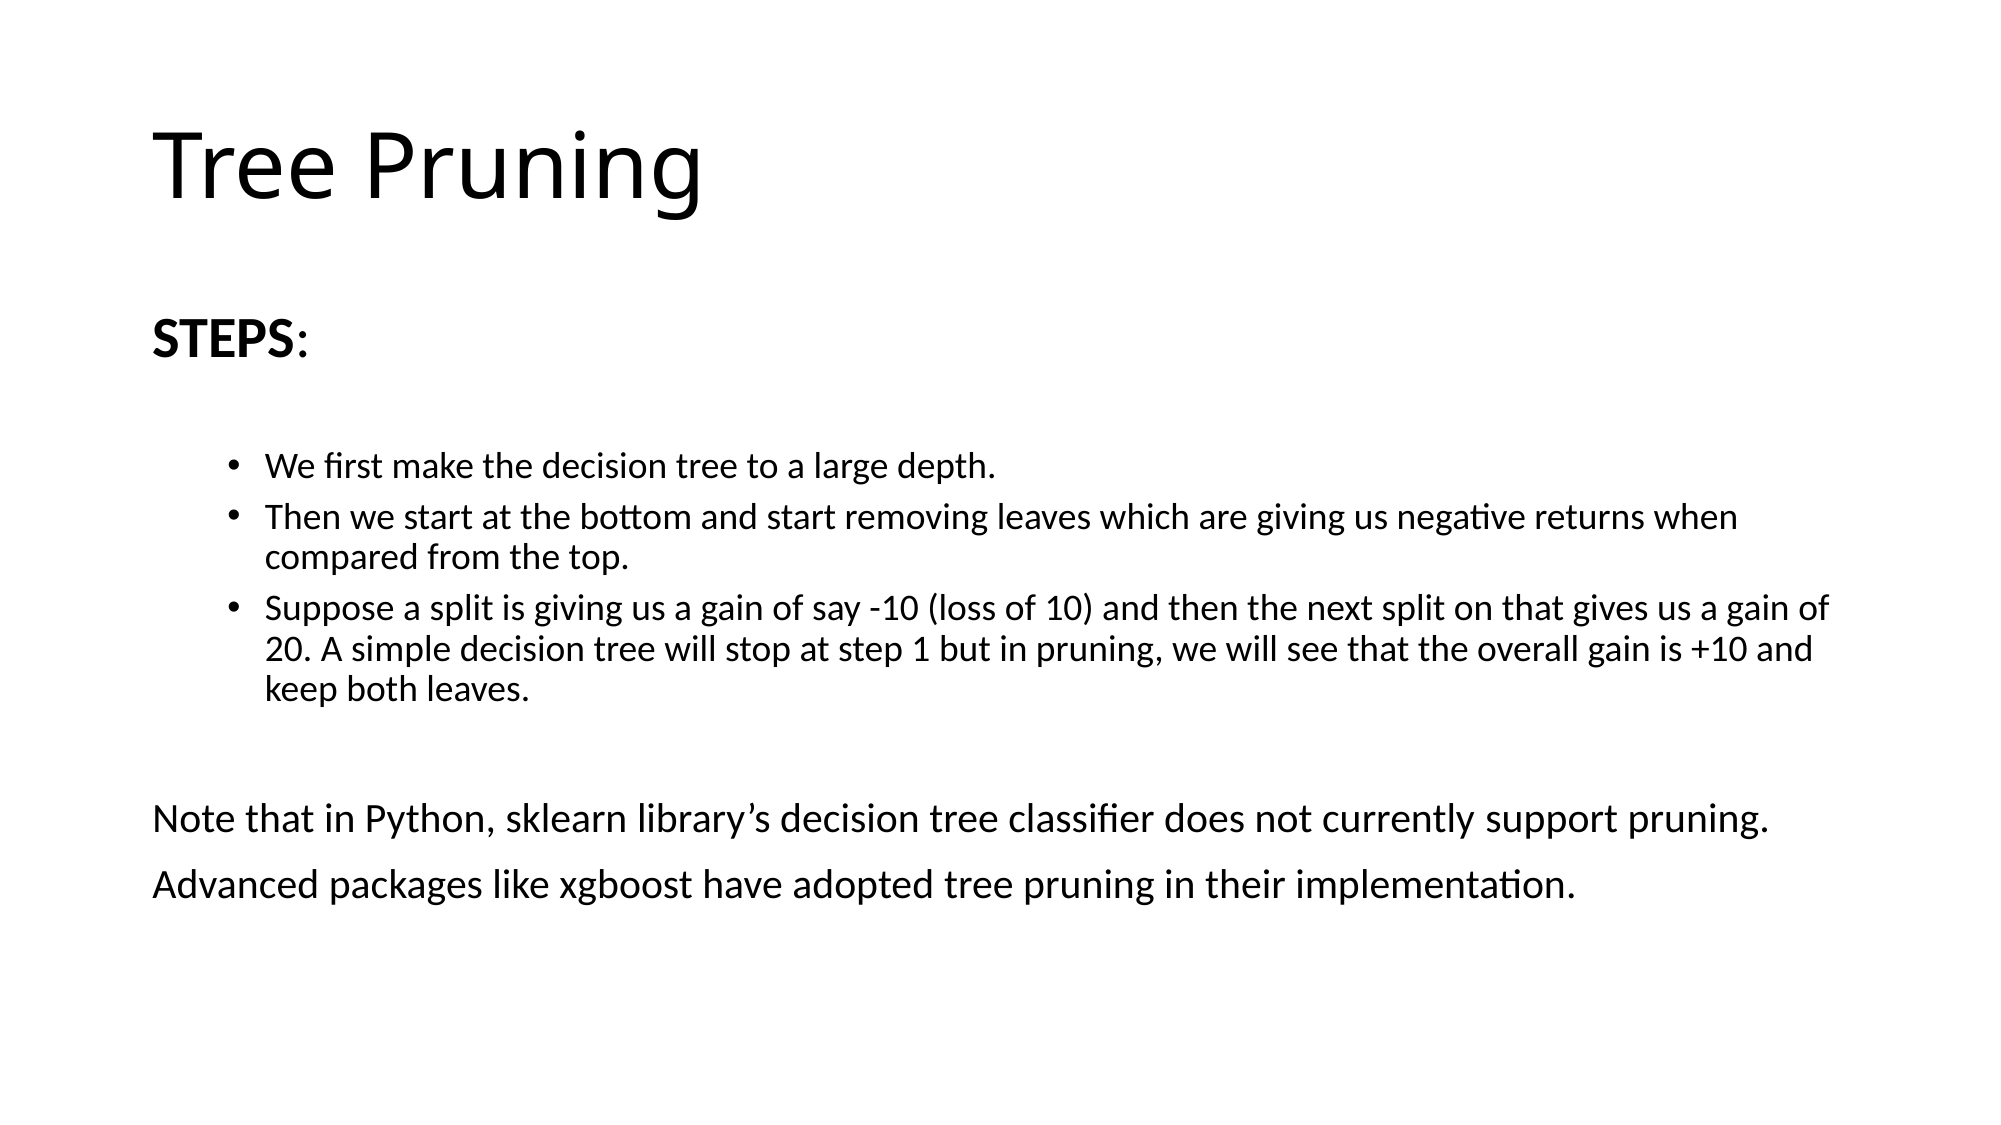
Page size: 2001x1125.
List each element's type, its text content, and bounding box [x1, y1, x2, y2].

title Tree Pruning [137, 59, 1863, 278]
list STEPS: We first make the decision tree to a large depth. Then we start at the bottom and start removing leaves which are giving us negative returns when compared from the top. Suppose a split is giving us a gain of say -10 (loss of 10) and then the next split on that gives us a gain of 20. A simple decision tree will stop at step 1 but in pruning, we will see that the overall gain is +10 and keep both leaves. Note that in Python, sklearn library’s decision tree classifier does not currently support pruning. Advanced packages like xgboost have adopted tree pruning in their implementation. [137, 299, 1863, 1014]
